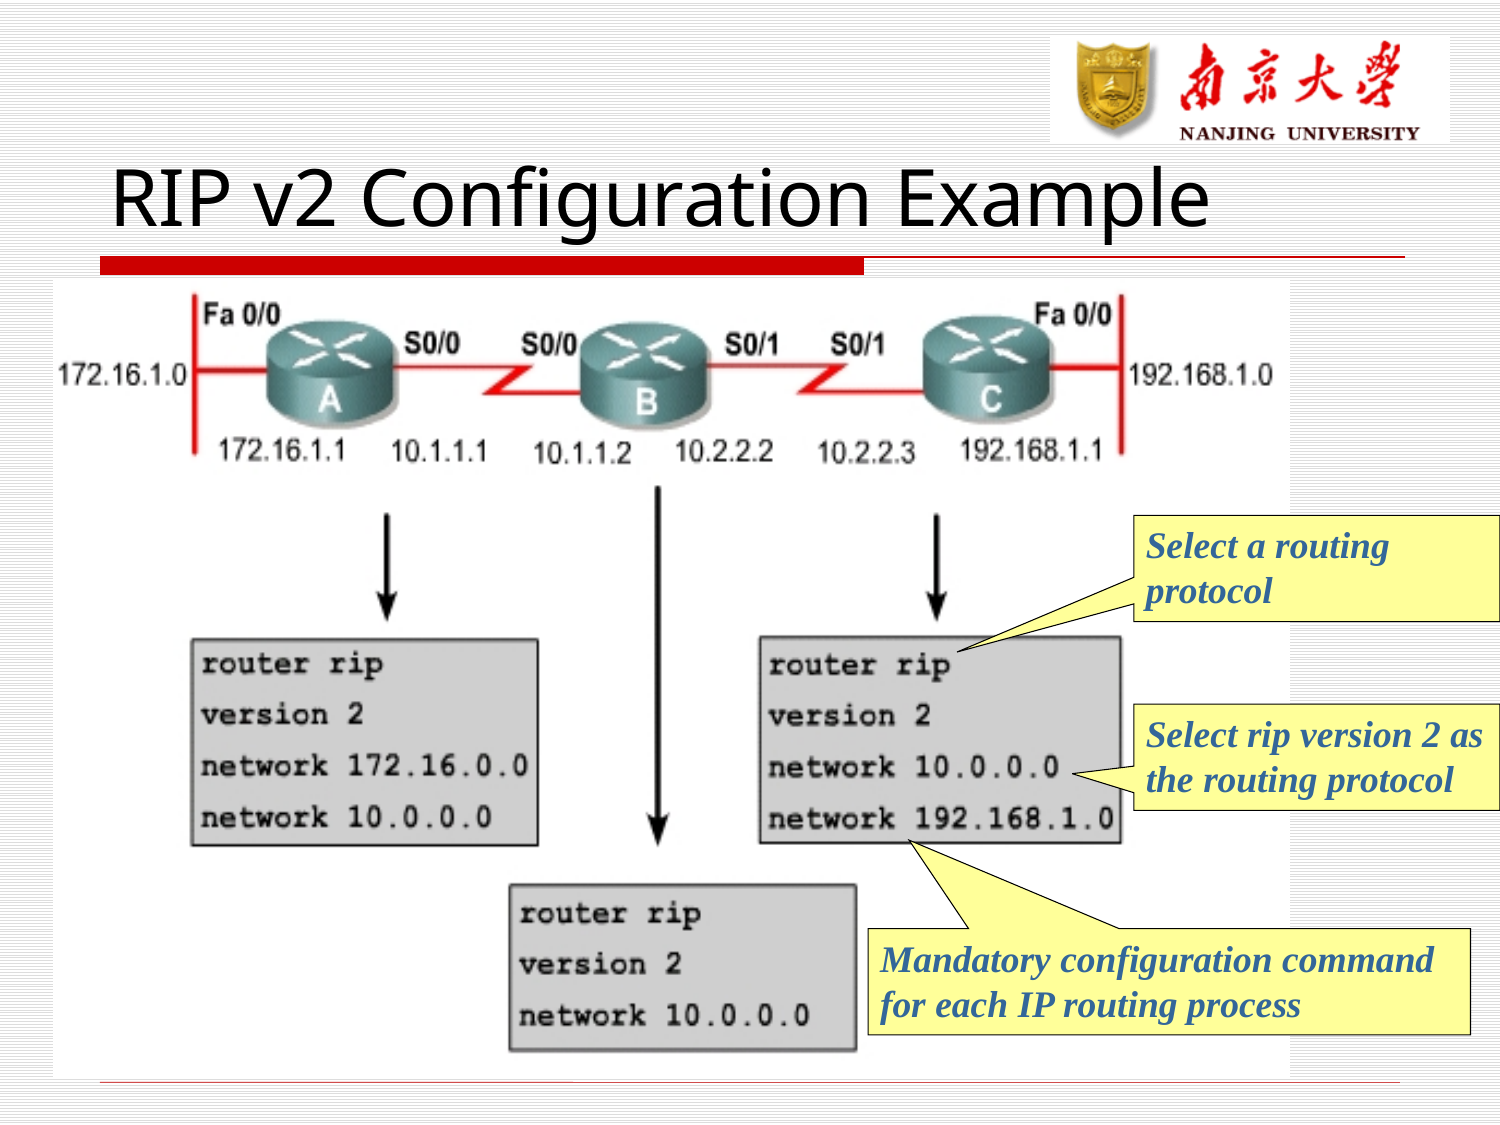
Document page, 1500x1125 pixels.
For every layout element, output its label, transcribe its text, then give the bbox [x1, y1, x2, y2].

picture [52, 278, 1290, 1079]
text_box Select a routing protocol [1293, 515, 1500, 622]
text_box Select rip version 2 as the routing protocol [1293, 704, 1500, 811]
title RIP v2 Configuration Example [94, 50, 1407, 250]
picture [1050, 37, 1450, 143]
text_box Mandatory configuration command for each IP routing process [1293, 928, 1471, 1035]
